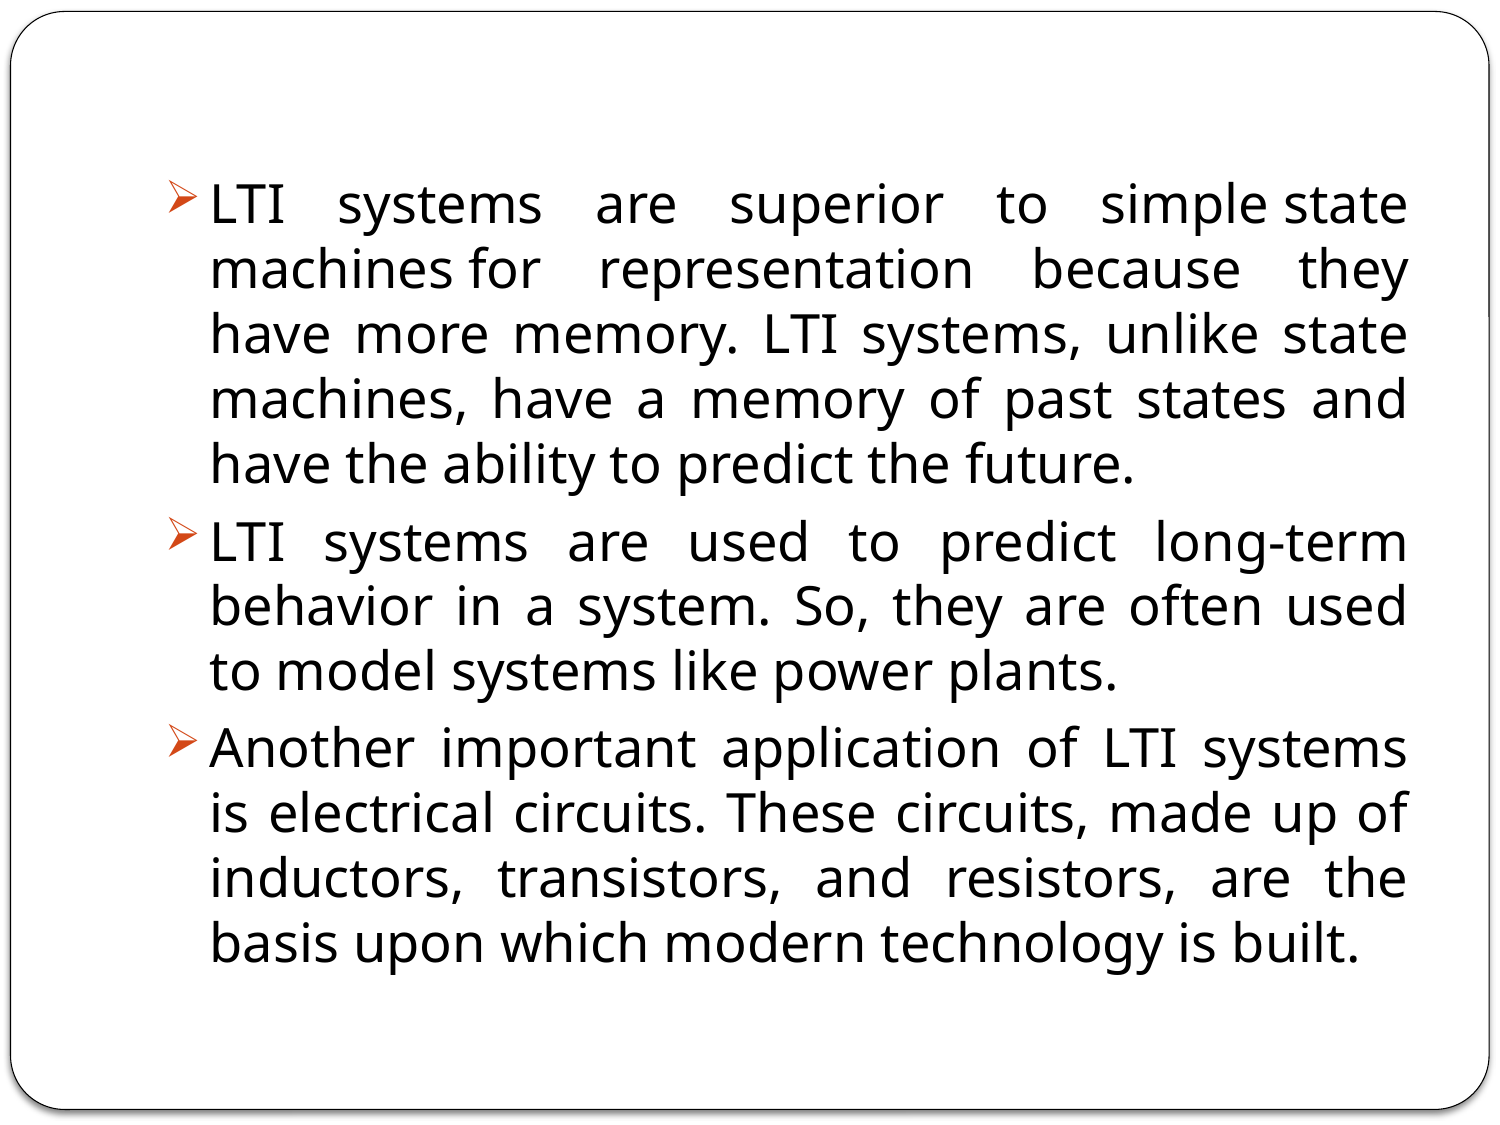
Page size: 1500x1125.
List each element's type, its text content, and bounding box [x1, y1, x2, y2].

list LTI systems are superior to simple state machines for representation because they have more memory. LTI systems, unlike state machines, have a memory of past states and have the ability to predict the future. LTI systems are used to predict long-term behavior in a system. So, they are often used to model systems like power plants. Another important application of LTI systems is electrical circuits. These circuits, made up of inductors, transistors, and resistors, are the basis upon which modern technology is built. [150, 162, 1425, 1050]
